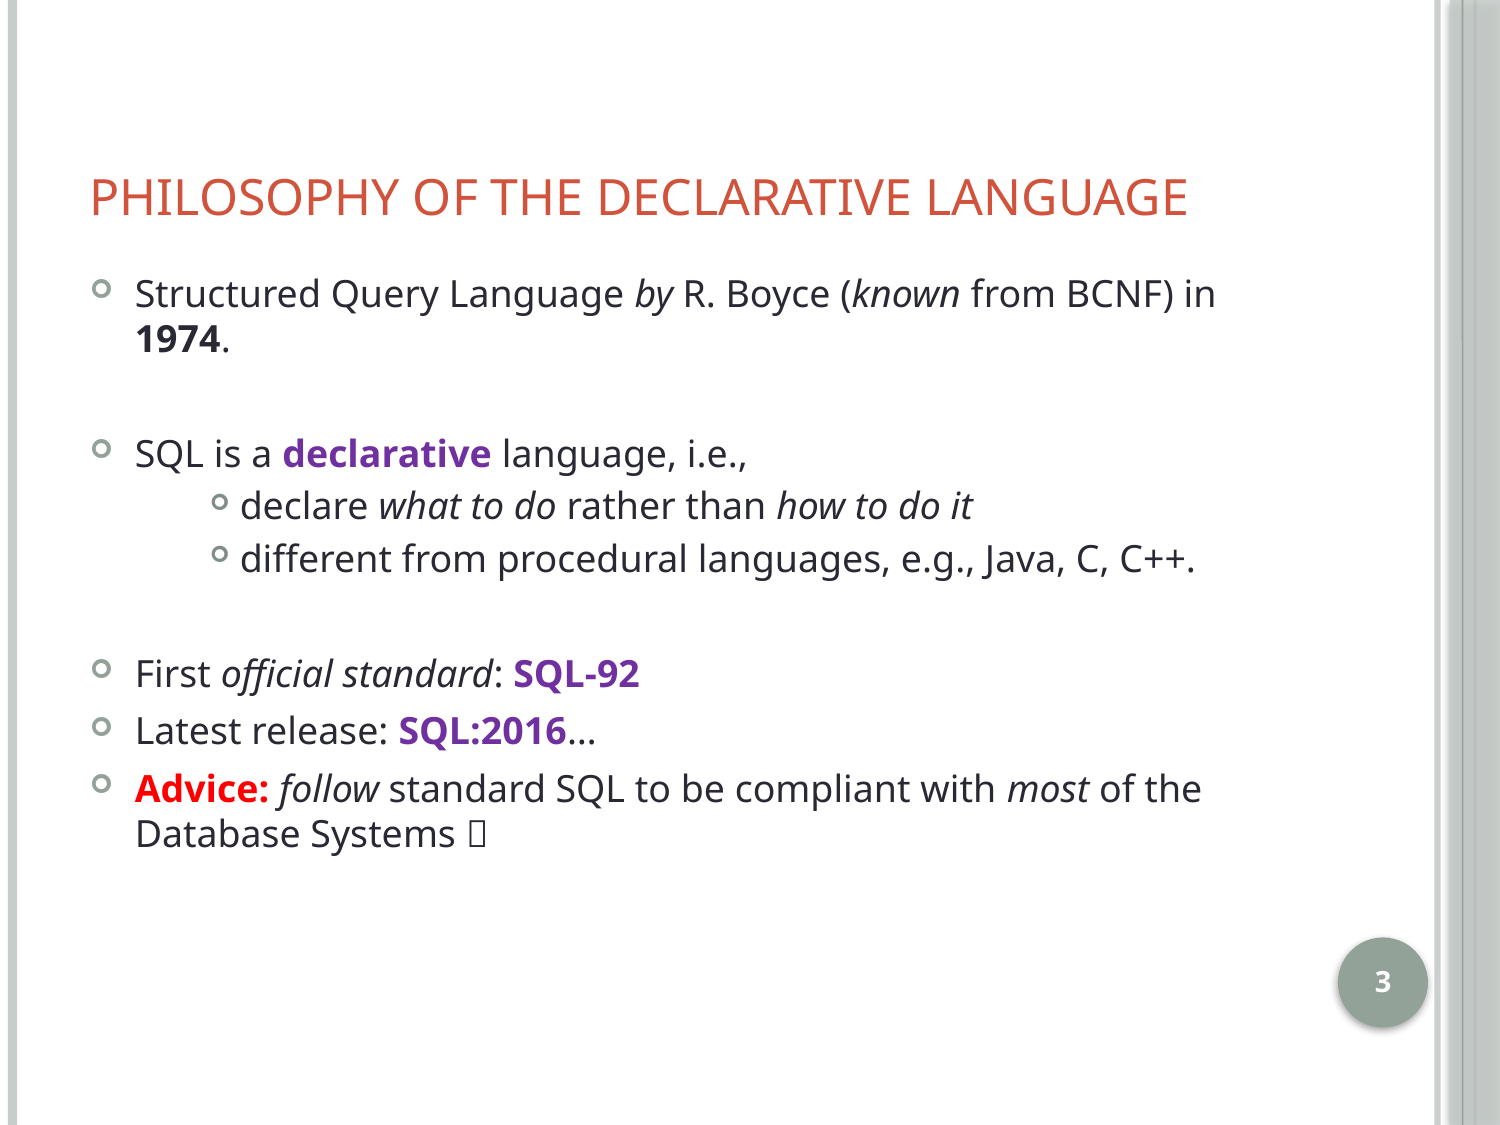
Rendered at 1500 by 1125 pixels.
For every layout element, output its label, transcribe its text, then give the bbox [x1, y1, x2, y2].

list Structured Query Language by R. Boyce (known from BCNF) in 1974. SQL is a declarative language, i.e., declare what to do rather than how to do it different from procedural languages, e.g., Java, C, C++. First official standard: SQL-92 Latest release: SQL:2016… Advice: follow standard SQL to be compliant with most of the Database Systems  [75, 262, 1300, 1062]
title Philosophy of the Declarative Language [75, 45, 1300, 233]
slide_number 3 [1333, 940, 1434, 1027]
